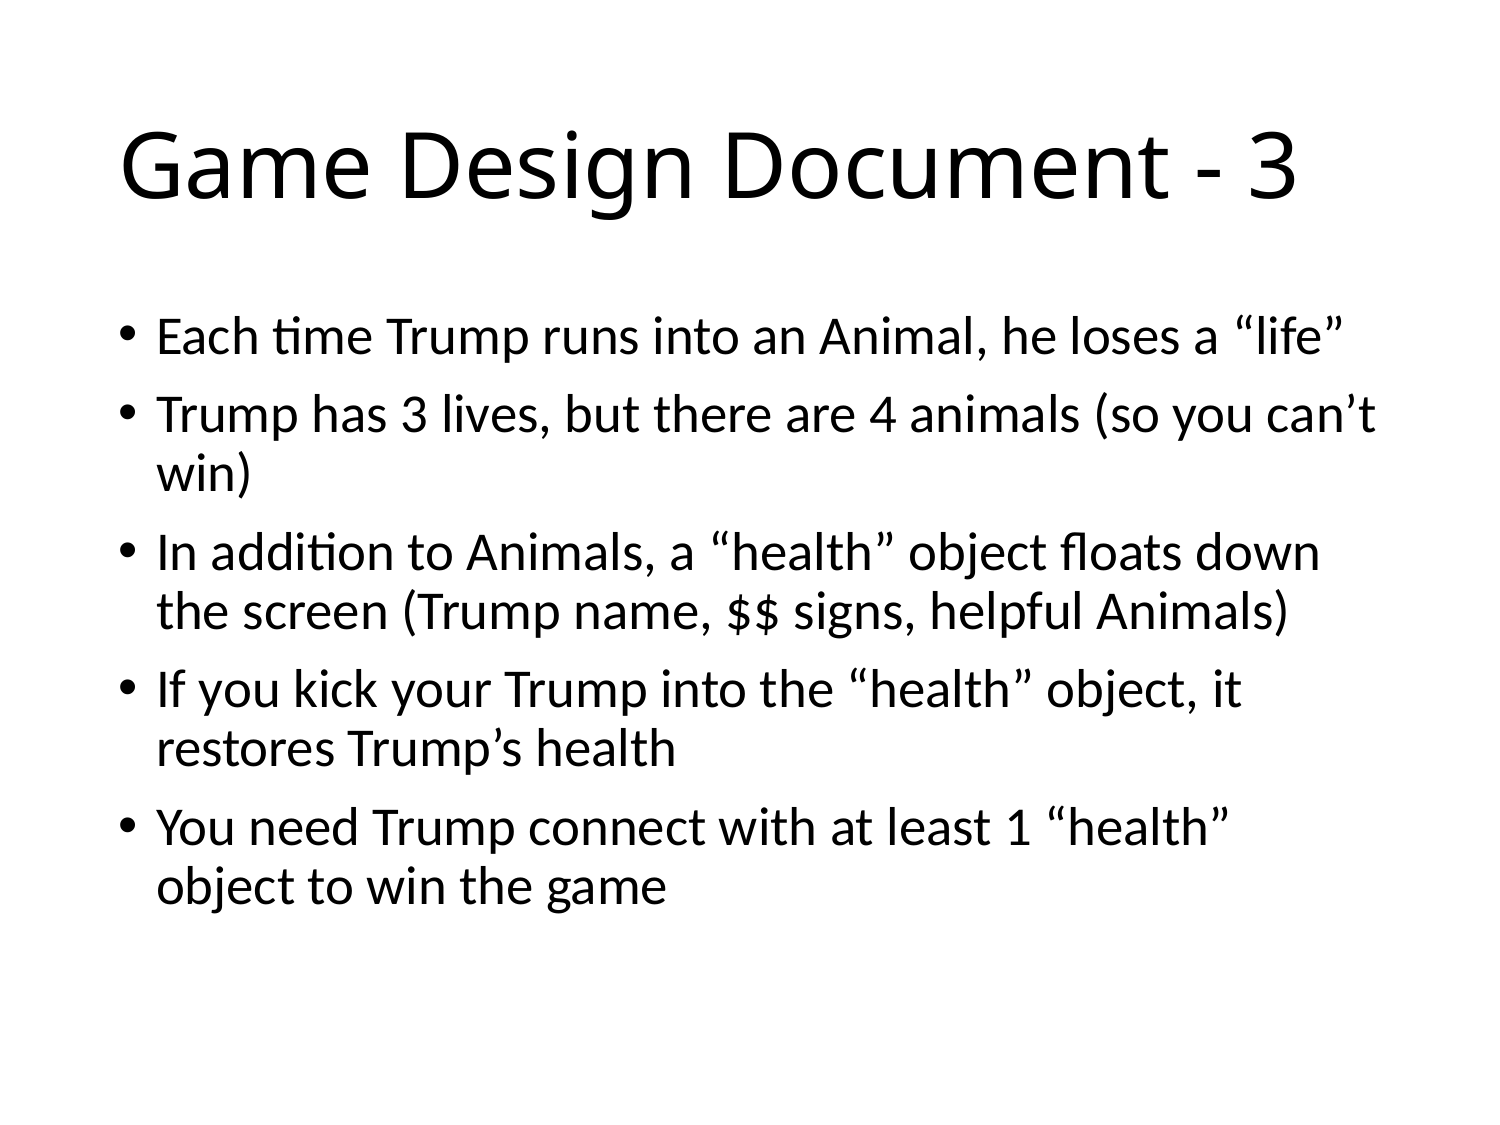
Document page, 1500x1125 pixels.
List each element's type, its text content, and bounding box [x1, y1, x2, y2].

list Each time Trump runs into an Animal, he loses a “life” Trump has 3 lives, but there are 4 animals (so you can’t win) In addition to Animals, a “health” object floats down the screen (Trump name, $$ signs, helpful Animals) If you kick your Trump into the “health” object, it restores Trump’s health You need Trump connect with at least 1 “health” object to win the game [103, 299, 1397, 1014]
title Game Design Document - 3 [103, 59, 1397, 278]
